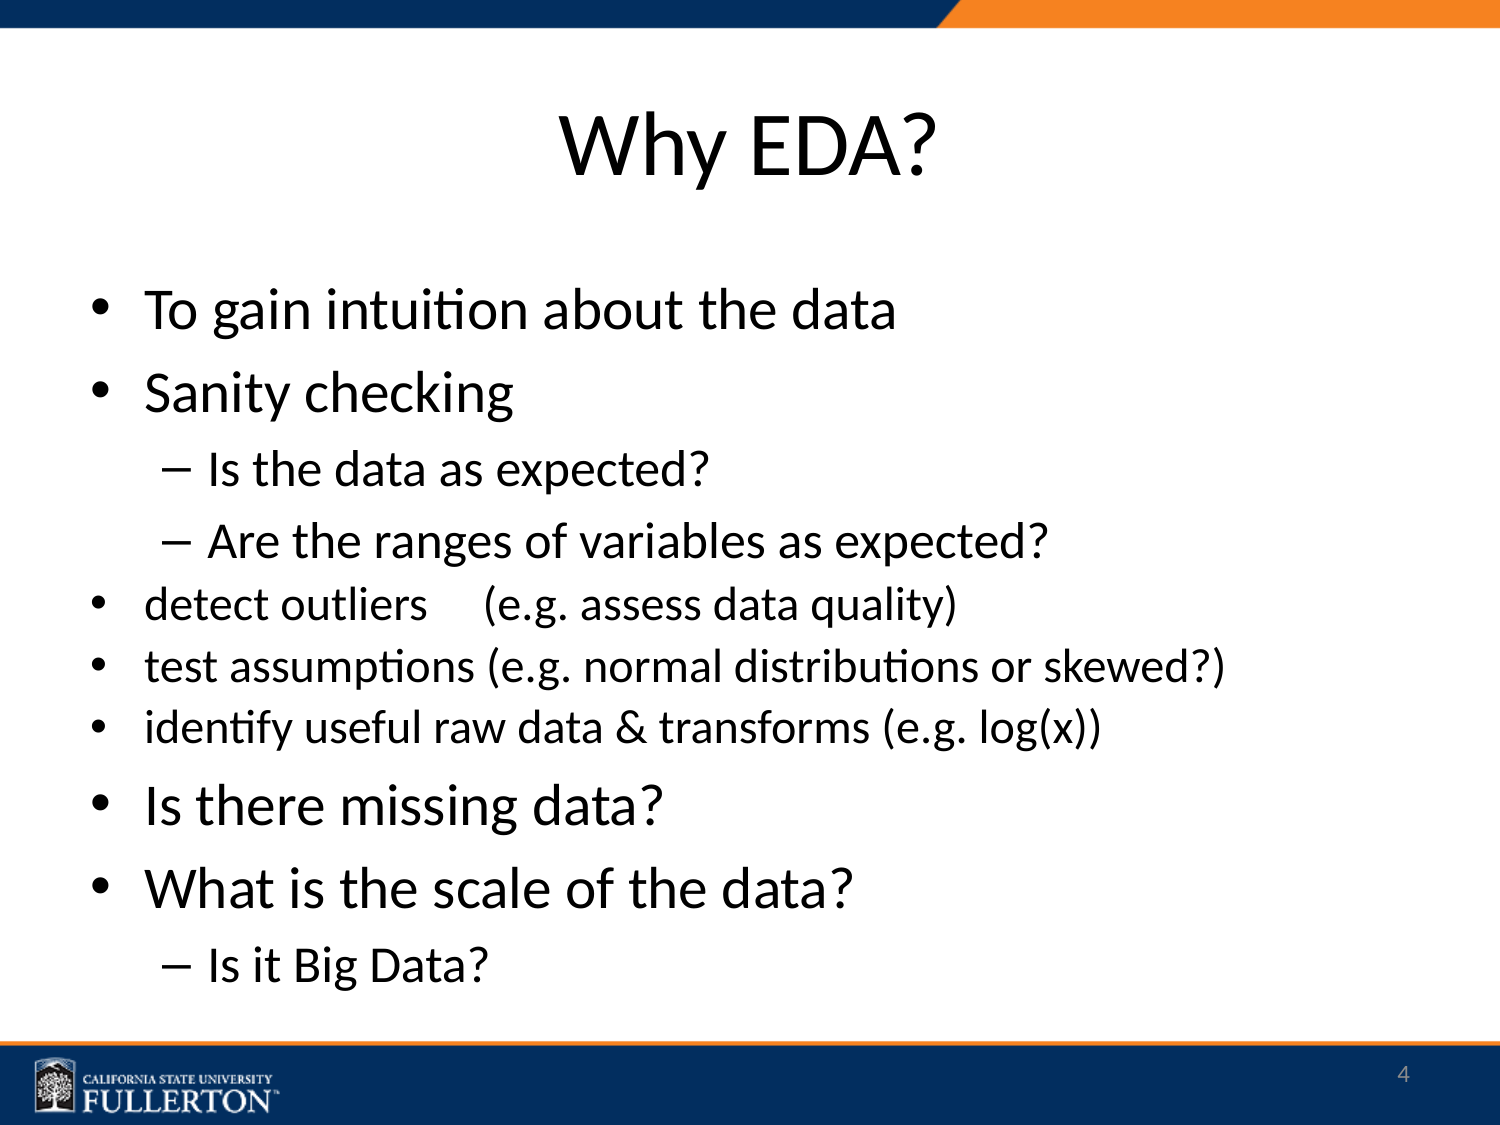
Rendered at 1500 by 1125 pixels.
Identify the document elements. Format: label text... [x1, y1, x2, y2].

title Why EDA? [75, 45, 1425, 233]
list To gain intuition about the data Sanity checking Is the data as expected? Are the ranges of variables as expected? detect outliers (e.g. assess data quality) test assumptions (e.g. normal distributions or skewed?) identify useful raw data & transforms (e.g. log(x)) Is there missing data? What is the scale of the data? Is it Big Data? [75, 262, 1425, 1005]
slide_number 4 [1074, 1042, 1425, 1103]
picture [0, 0, 1500, 1125]
